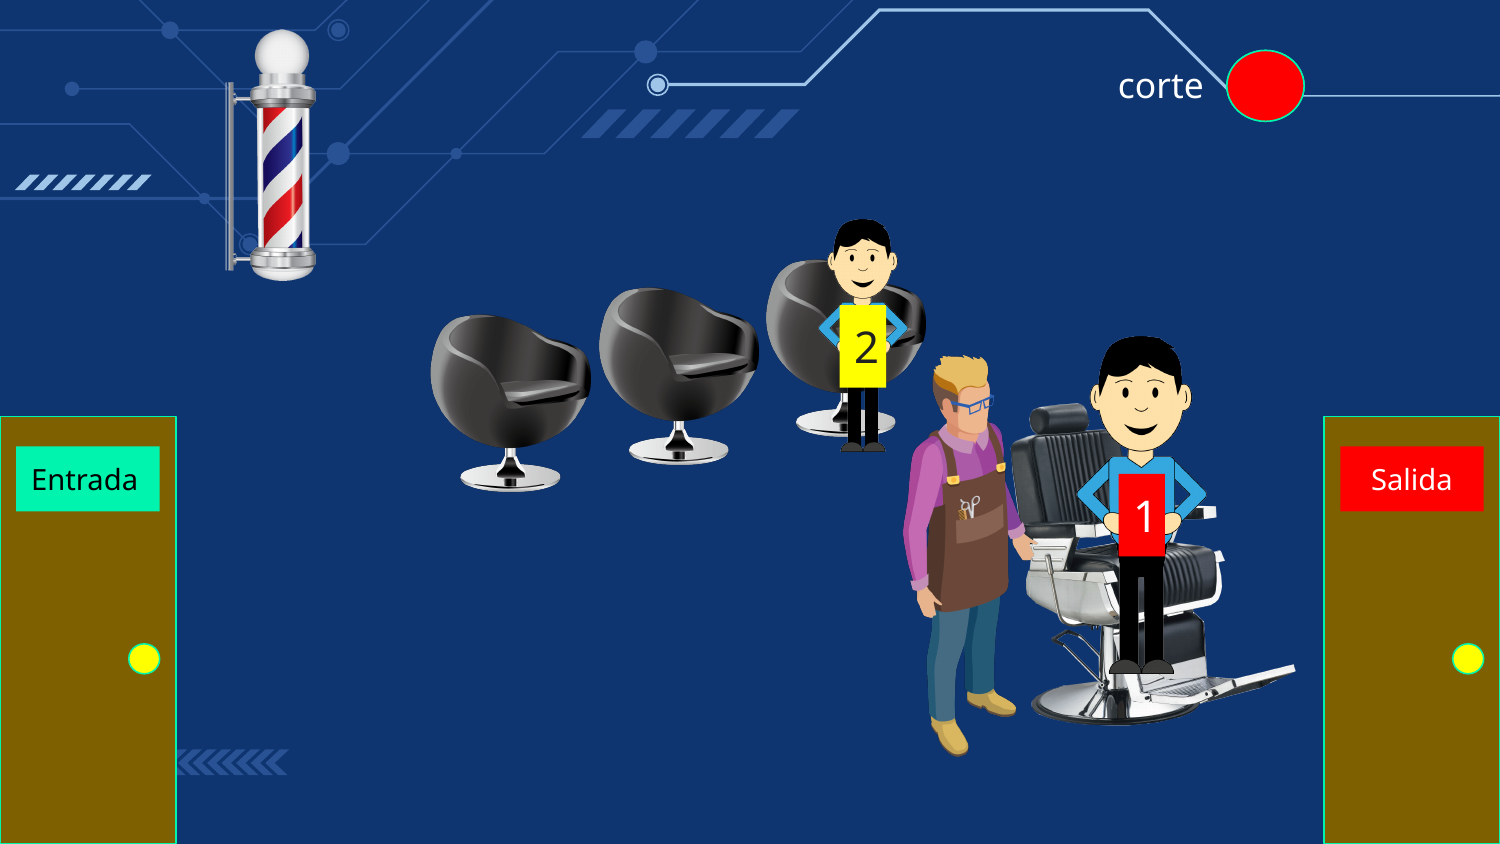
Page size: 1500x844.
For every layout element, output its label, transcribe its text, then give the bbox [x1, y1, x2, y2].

text_box corte [1102, 48, 1382, 121]
text_box [128, 643, 160, 674]
picture [216, 19, 325, 290]
text_box [1226, 50, 1305, 122]
text_box Salida [1340, 446, 1484, 512]
text_box [0, 416, 176, 844]
picture [369, 219, 1324, 811]
text_box Entrada [16, 446, 160, 512]
text_box [1323, 416, 1500, 844]
text_box [1452, 643, 1484, 674]
